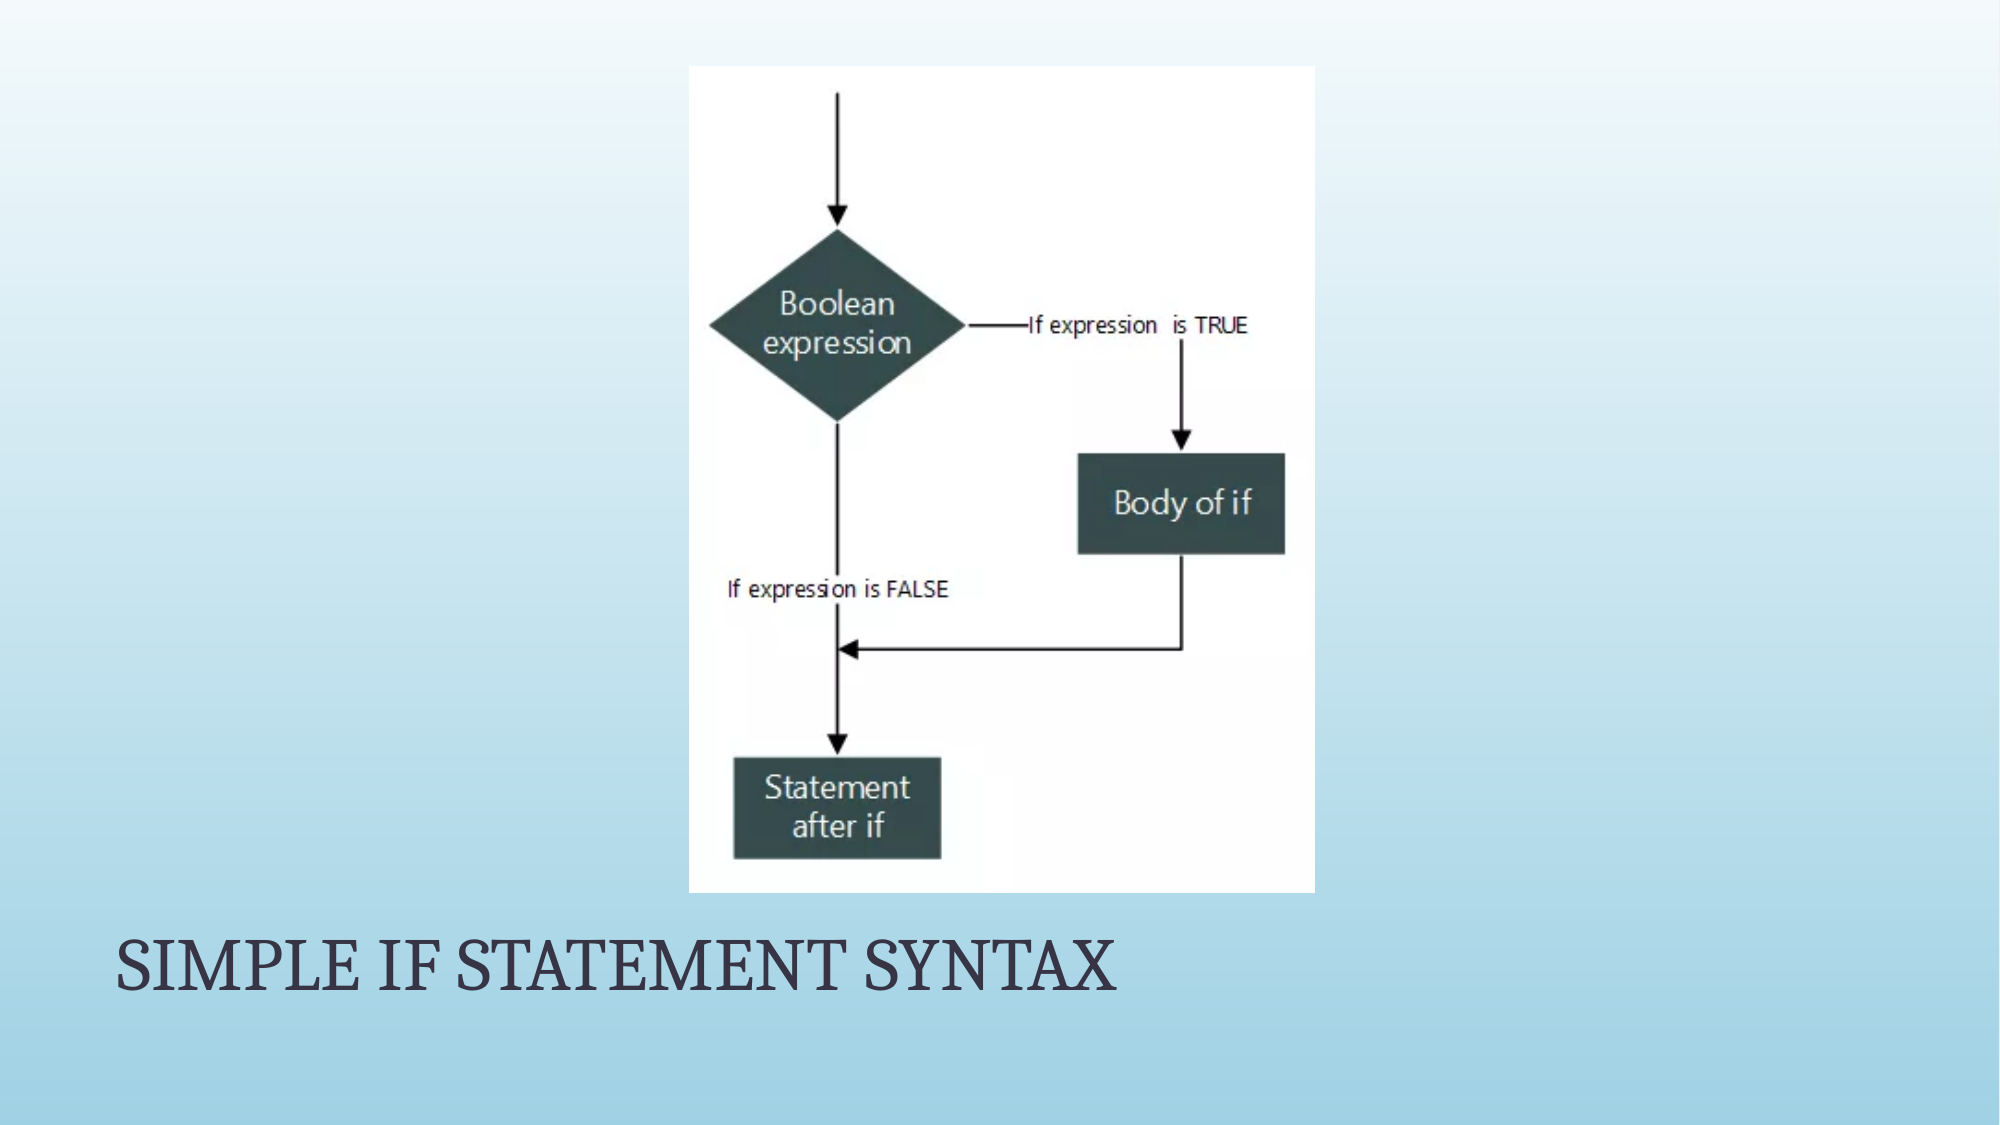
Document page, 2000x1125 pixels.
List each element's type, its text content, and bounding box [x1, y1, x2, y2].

title SIMPLE IF STATEMENT SYNTAX [101, 837, 1902, 1013]
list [689, 66, 1315, 894]
